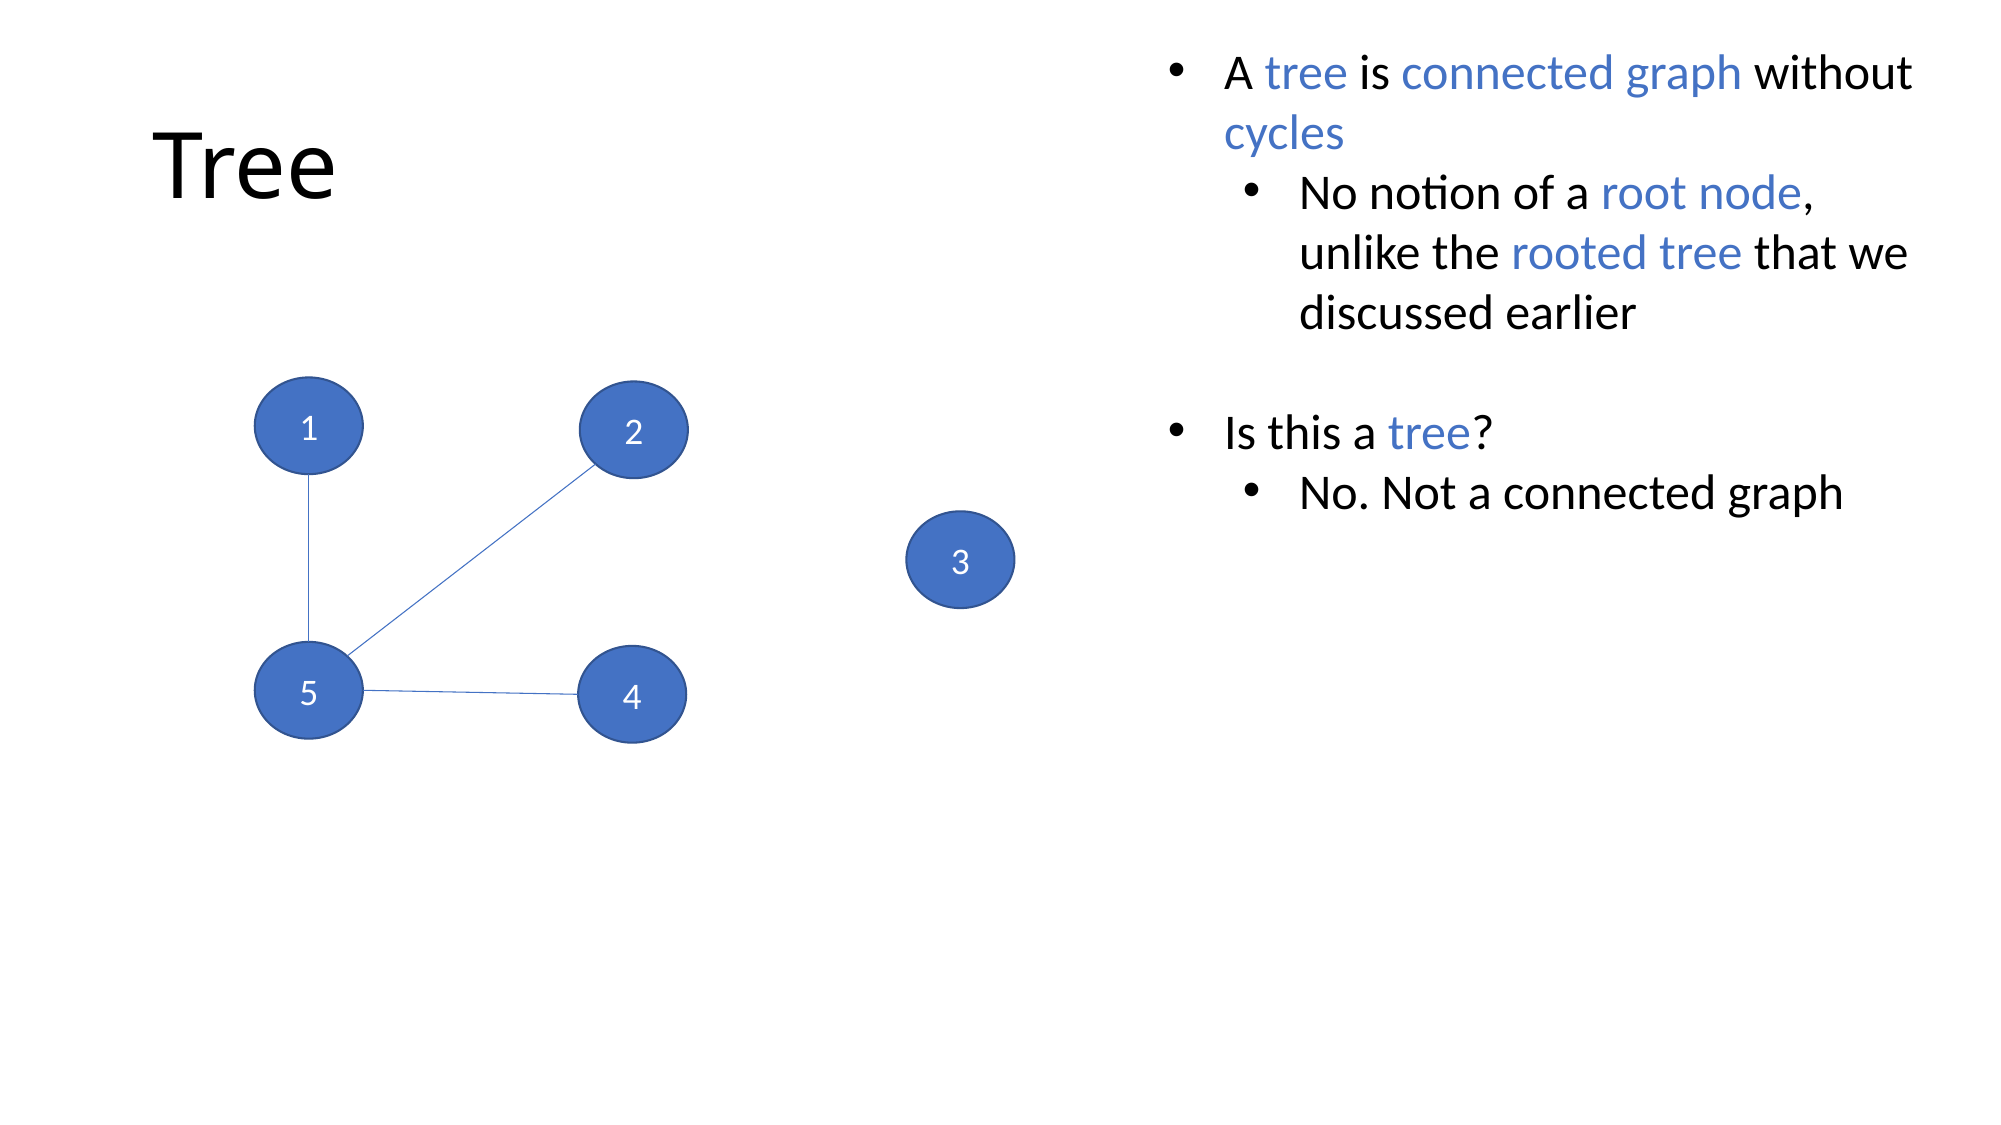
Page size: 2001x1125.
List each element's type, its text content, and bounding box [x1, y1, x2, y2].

text_box 5 [253, 640, 364, 740]
title Tree [137, 59, 1153, 278]
text_box 3 [905, 510, 1016, 610]
text_box 4 [577, 644, 688, 744]
text_box A tree is connected graph without cycles No notion of a root node, unlike the rooted tree that we discussed earlier Is this a tree? No. Not a connected graph [1153, 32, 1955, 587]
text_box 1 [253, 376, 364, 476]
text_box 2 [578, 380, 689, 480]
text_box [362, 690, 579, 695]
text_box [347, 463, 596, 657]
